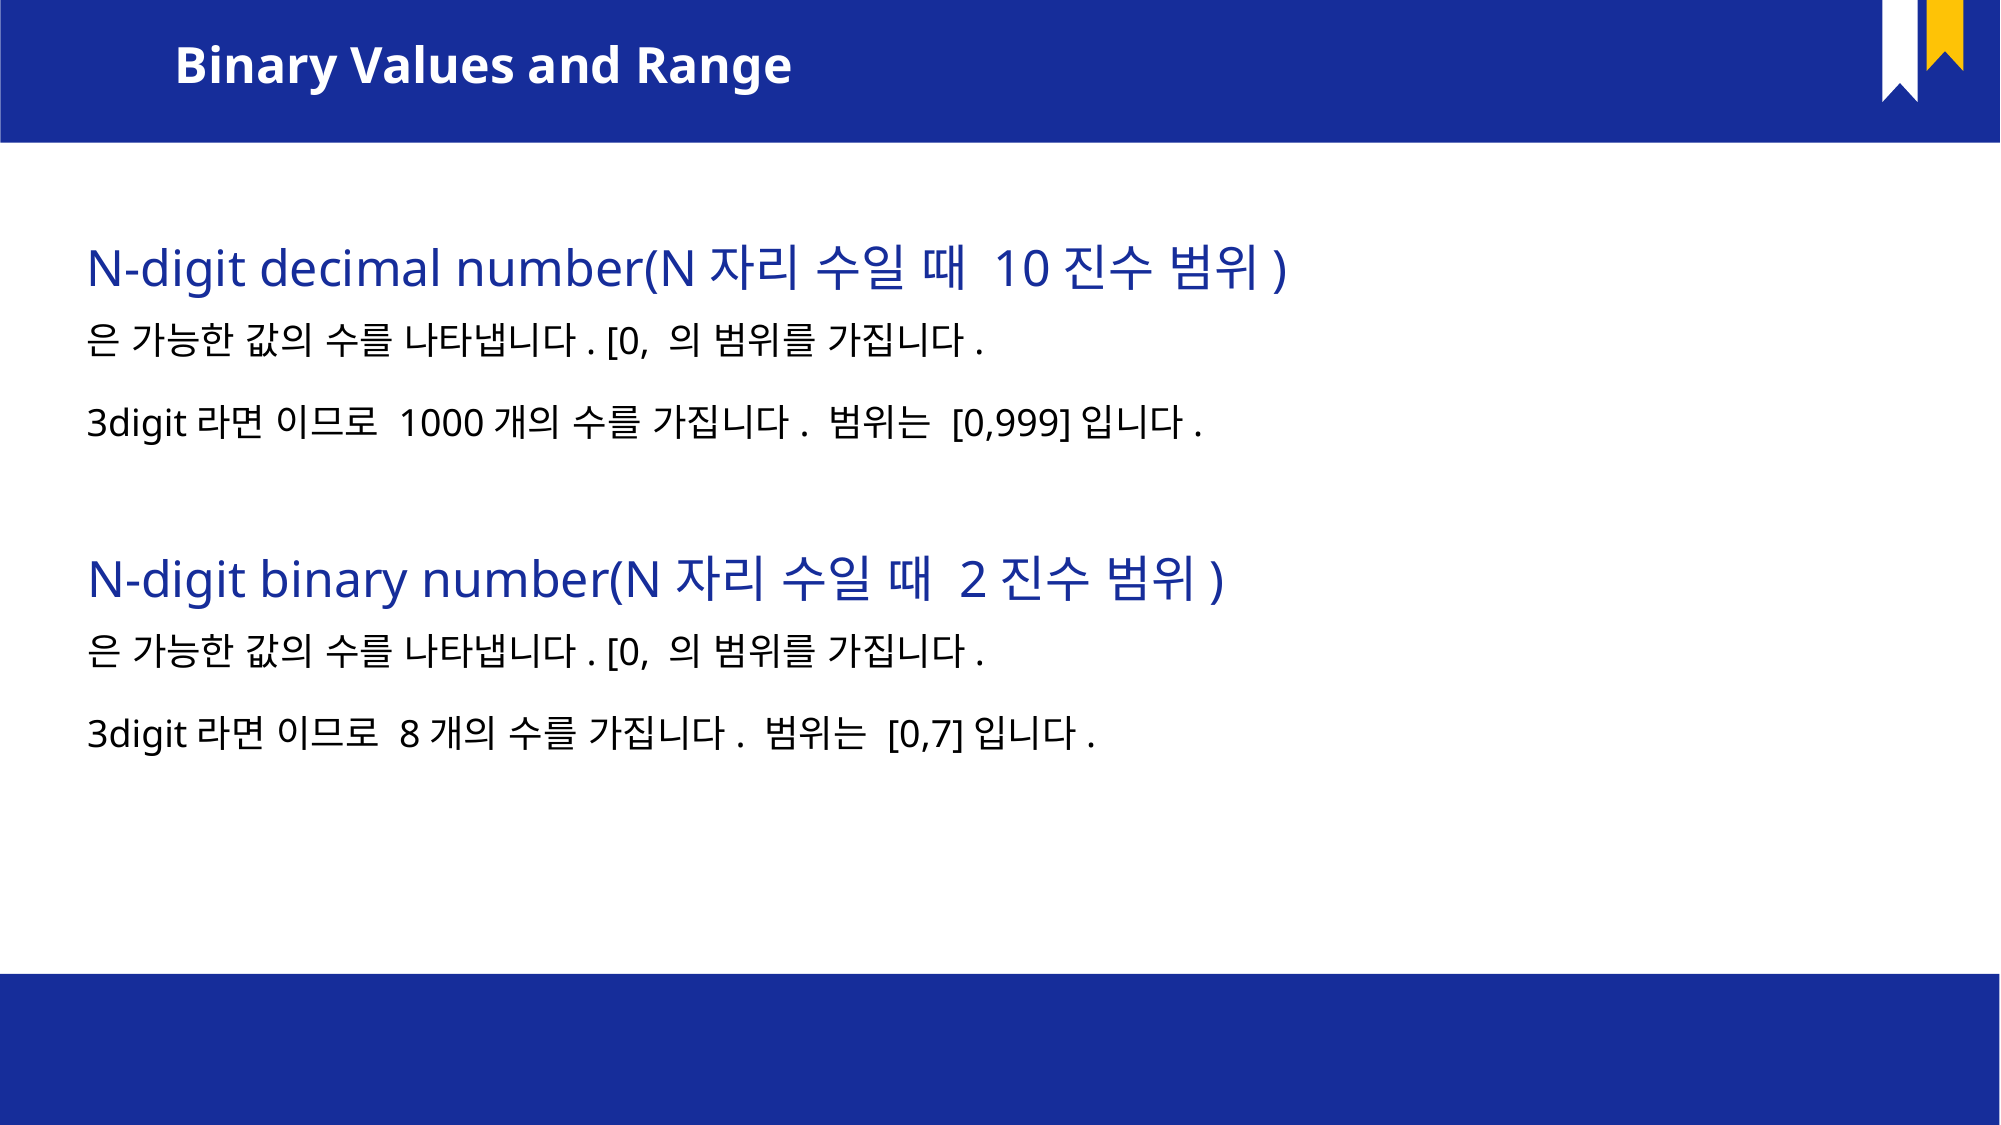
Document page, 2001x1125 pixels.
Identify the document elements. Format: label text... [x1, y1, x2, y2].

list Binary Values and Range [33, 33, 935, 118]
text_box N-digit binary number(N자리 수일 때 2진수 범위) [72, 546, 1698, 626]
list N-digit decimal number(N자리 수일 때 10진수 범위) [71, 235, 1698, 315]
